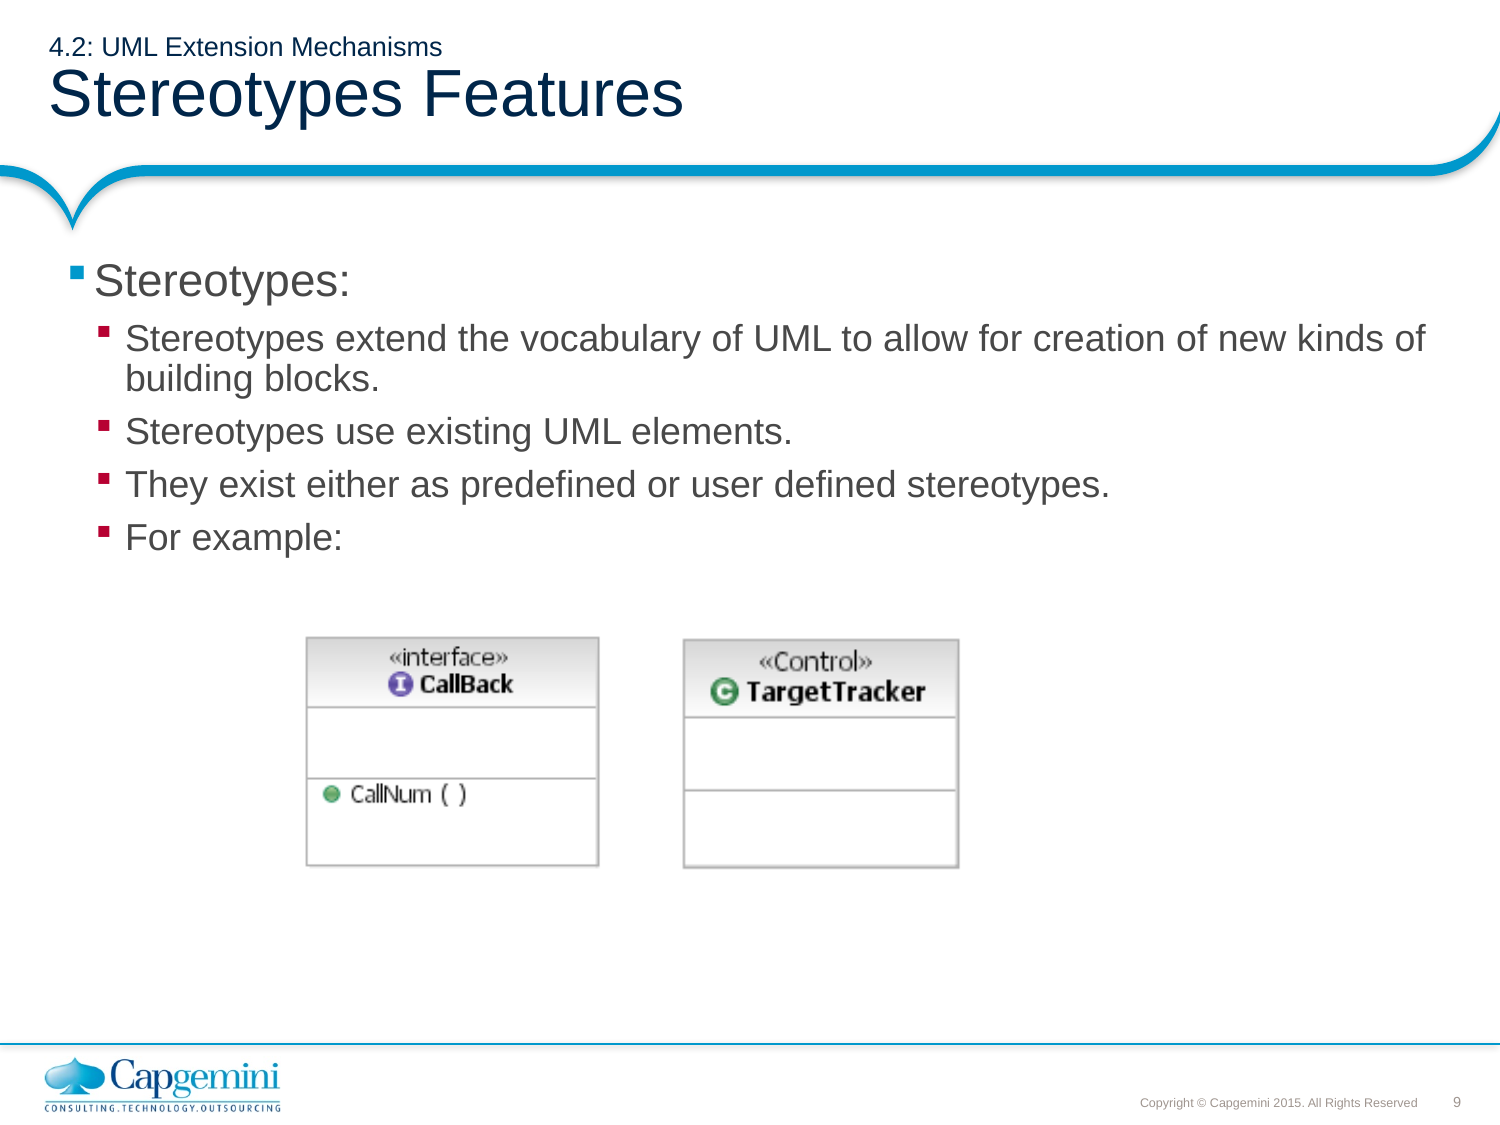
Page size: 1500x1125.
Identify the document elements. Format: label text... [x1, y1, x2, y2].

list Stereotypes: Stereotypes extend the vocabulary of UML to allow for creation of new kinds of building blocks. Stereotypes use existing UML elements. They exist either as predefined or user defined stereotypes. For example: [48, 245, 1500, 1007]
picture [44, 1056, 281, 1113]
picture [287, 618, 626, 888]
title 4.2: UML Extension Mechanisms Stereotypes Features [0, 0, 1500, 165]
picture [662, 618, 988, 893]
